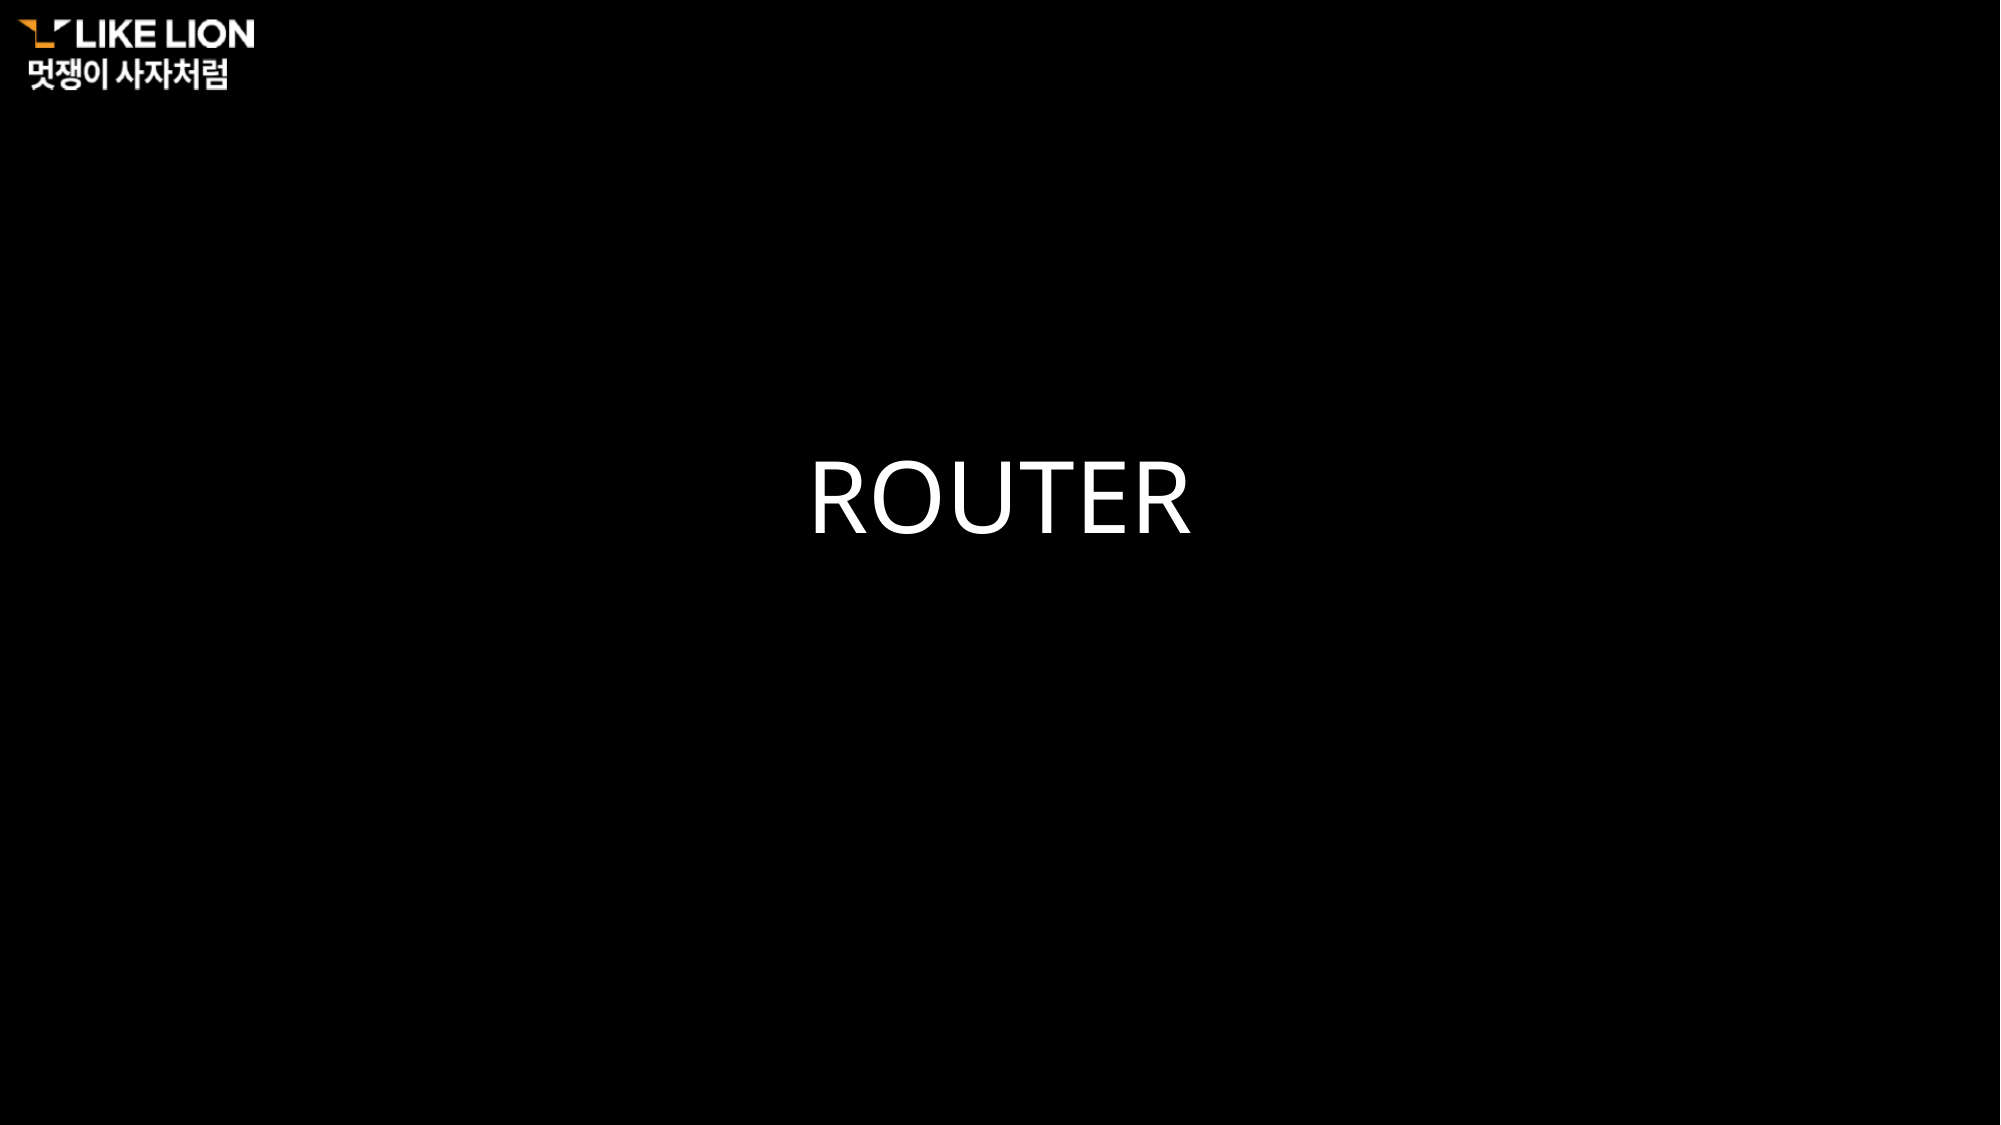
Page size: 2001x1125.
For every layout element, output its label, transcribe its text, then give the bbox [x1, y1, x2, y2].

text_box ROUTER [791, 426, 1208, 561]
picture [7, 10, 278, 107]
